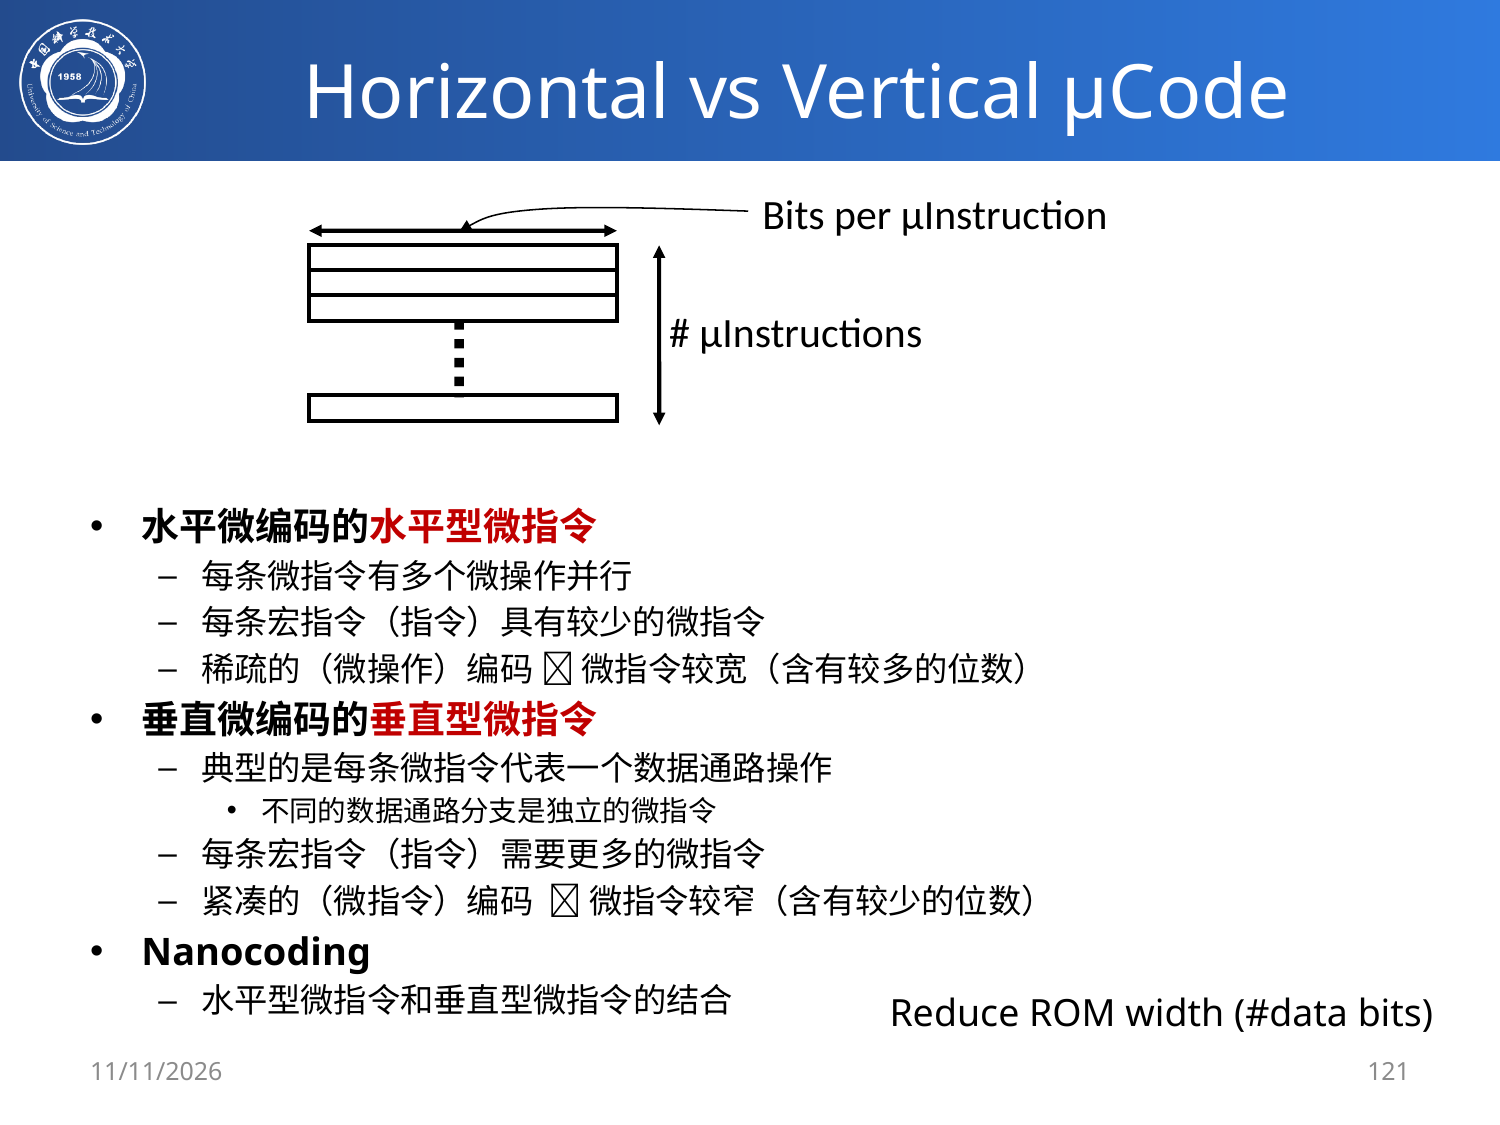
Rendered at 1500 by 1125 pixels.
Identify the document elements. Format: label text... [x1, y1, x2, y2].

list 水平微编码的水平型微指令 每条微指令有多个微操作并行 每条宏指令（指令）具有较少的微指令 稀疏的（微操作）编码  微指令较宽（含有较多的位数） 垂直微编码的垂直型微指令 典型的是每条微指令代表一个数据通路操作 不同的数据通路分支是独立的微指令 每条宏指令（指令）需要更多的微指令 紧凑的（微指令）编码  微指令较窄（含有较少的位数） Nanocoding 水平型微指令和垂直型微指令的结合 [75, 495, 1425, 1036]
slide_number 121 [1074, 1042, 1425, 1103]
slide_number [75, 1042, 425, 1103]
picture [19, 19, 146, 145]
text_box Reduce ROM width (#data bits) [874, 982, 1449, 1042]
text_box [308, 180, 1128, 426]
title Horizontal vs Vertical µCode [169, 24, 1425, 153]
